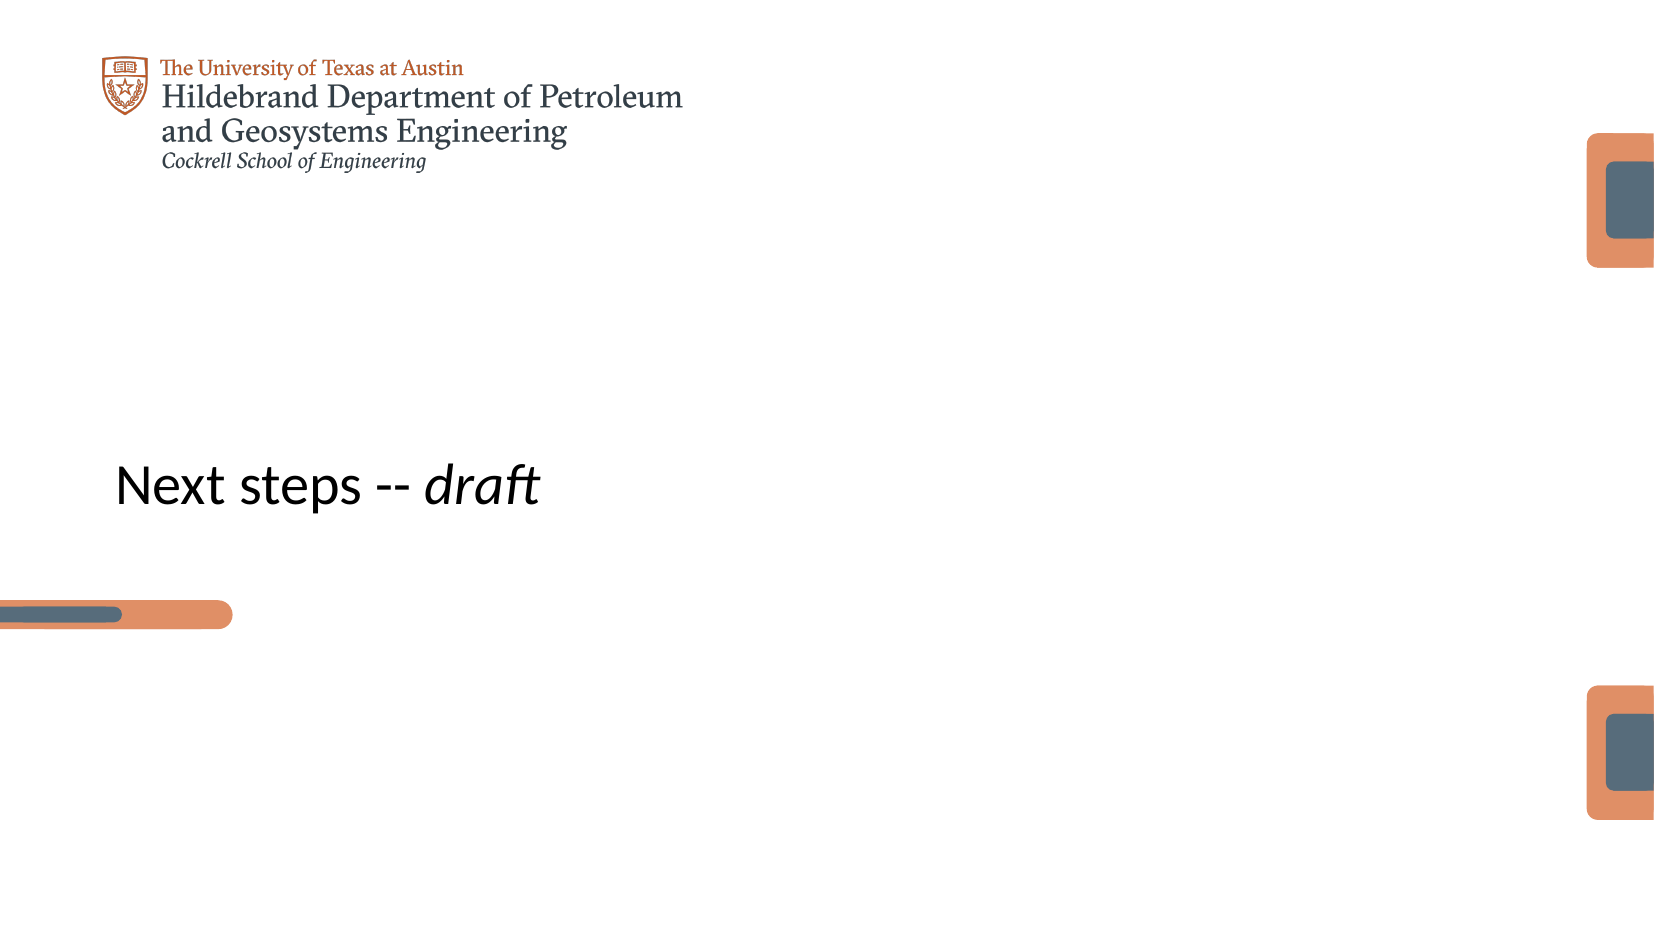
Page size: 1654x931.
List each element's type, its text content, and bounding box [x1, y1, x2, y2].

picture [100, 53, 684, 173]
title Next steps -- draft [100, 378, 1068, 525]
